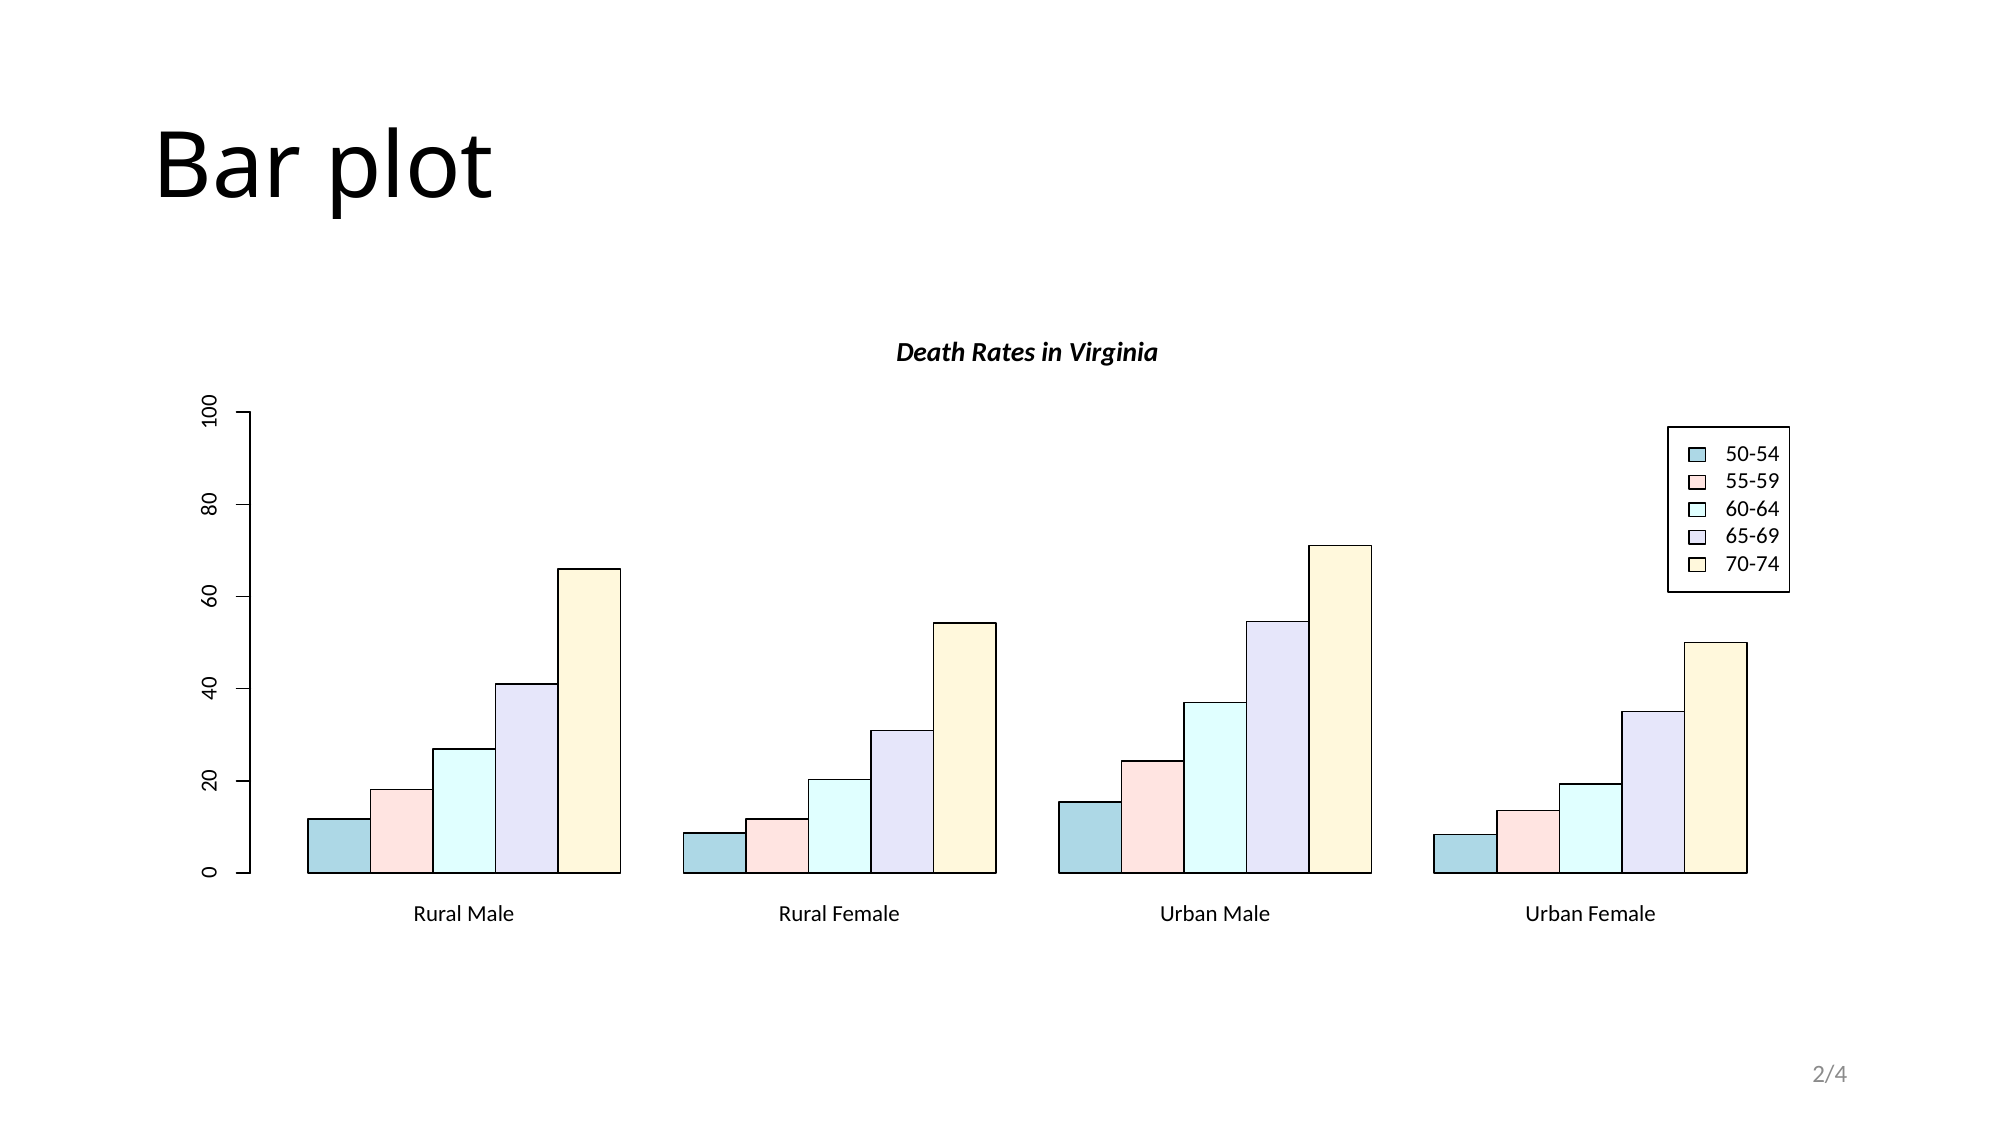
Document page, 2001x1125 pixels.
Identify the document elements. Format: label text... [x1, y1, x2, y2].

title Bar plot [137, 59, 1863, 277]
slide_number 2/4 [1412, 1042, 1863, 1103]
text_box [137, 299, 1863, 1014]
